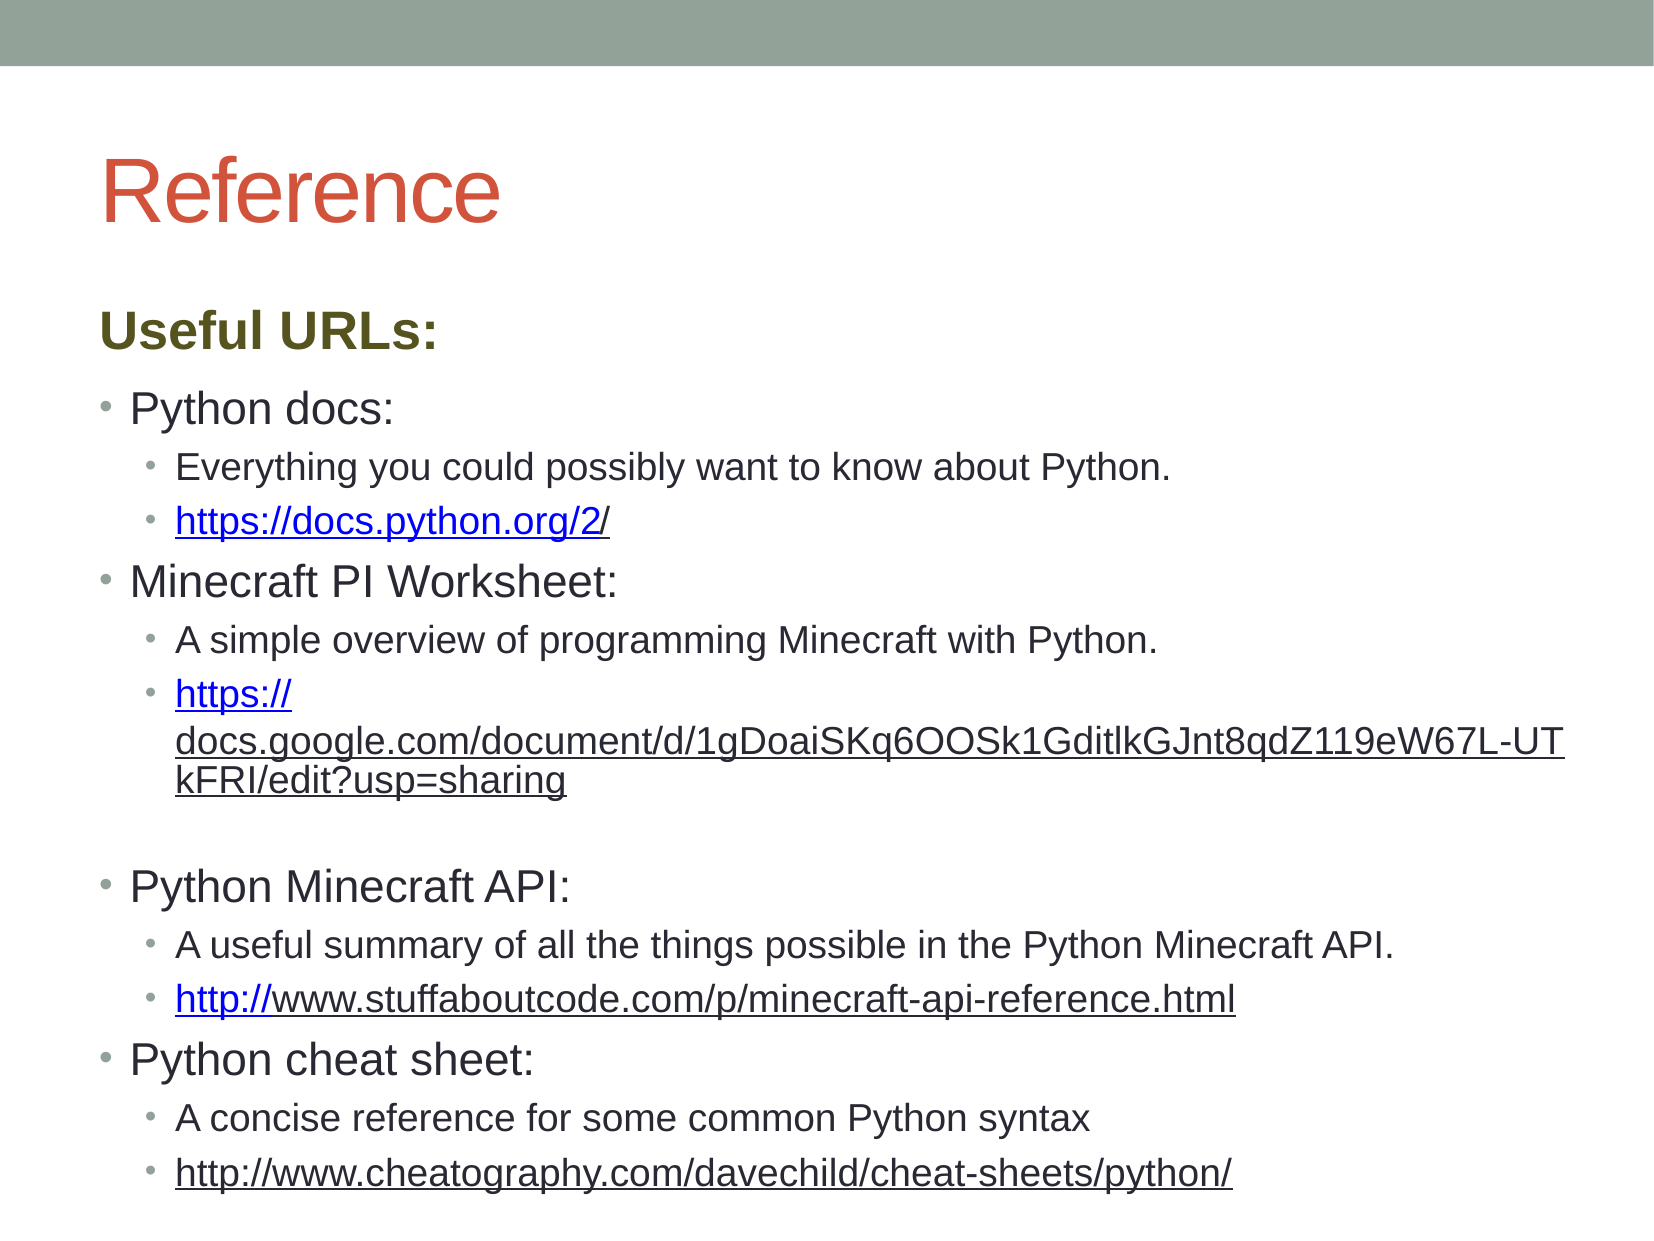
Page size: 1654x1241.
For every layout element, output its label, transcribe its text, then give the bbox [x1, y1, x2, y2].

list Python docs: Everything you could possibly want to know about Python. https://docs.python.org/2/ Minecraft PI Worksheet: A simple overview of programming Minecraft with Python. https://docs.google.com/document/d/1gDoaiSKq6OOSk1GditlkGJnt8qdZ119eW67L-UTkFRI/edit?usp=sharing Python Minecraft API: A useful summary of all the things possible in the Python Minecraft API. http://www.stuffaboutcode.com/p/minecraft-api-reference.html Python cheat sheet: A concise reference for some common Python syntax http://www.cheatography.com/davechild/cheat-sheets/python/ [82, 370, 1571, 1172]
list Useful URLs: [82, 287, 1571, 370]
title Reference [82, 96, 1571, 276]
